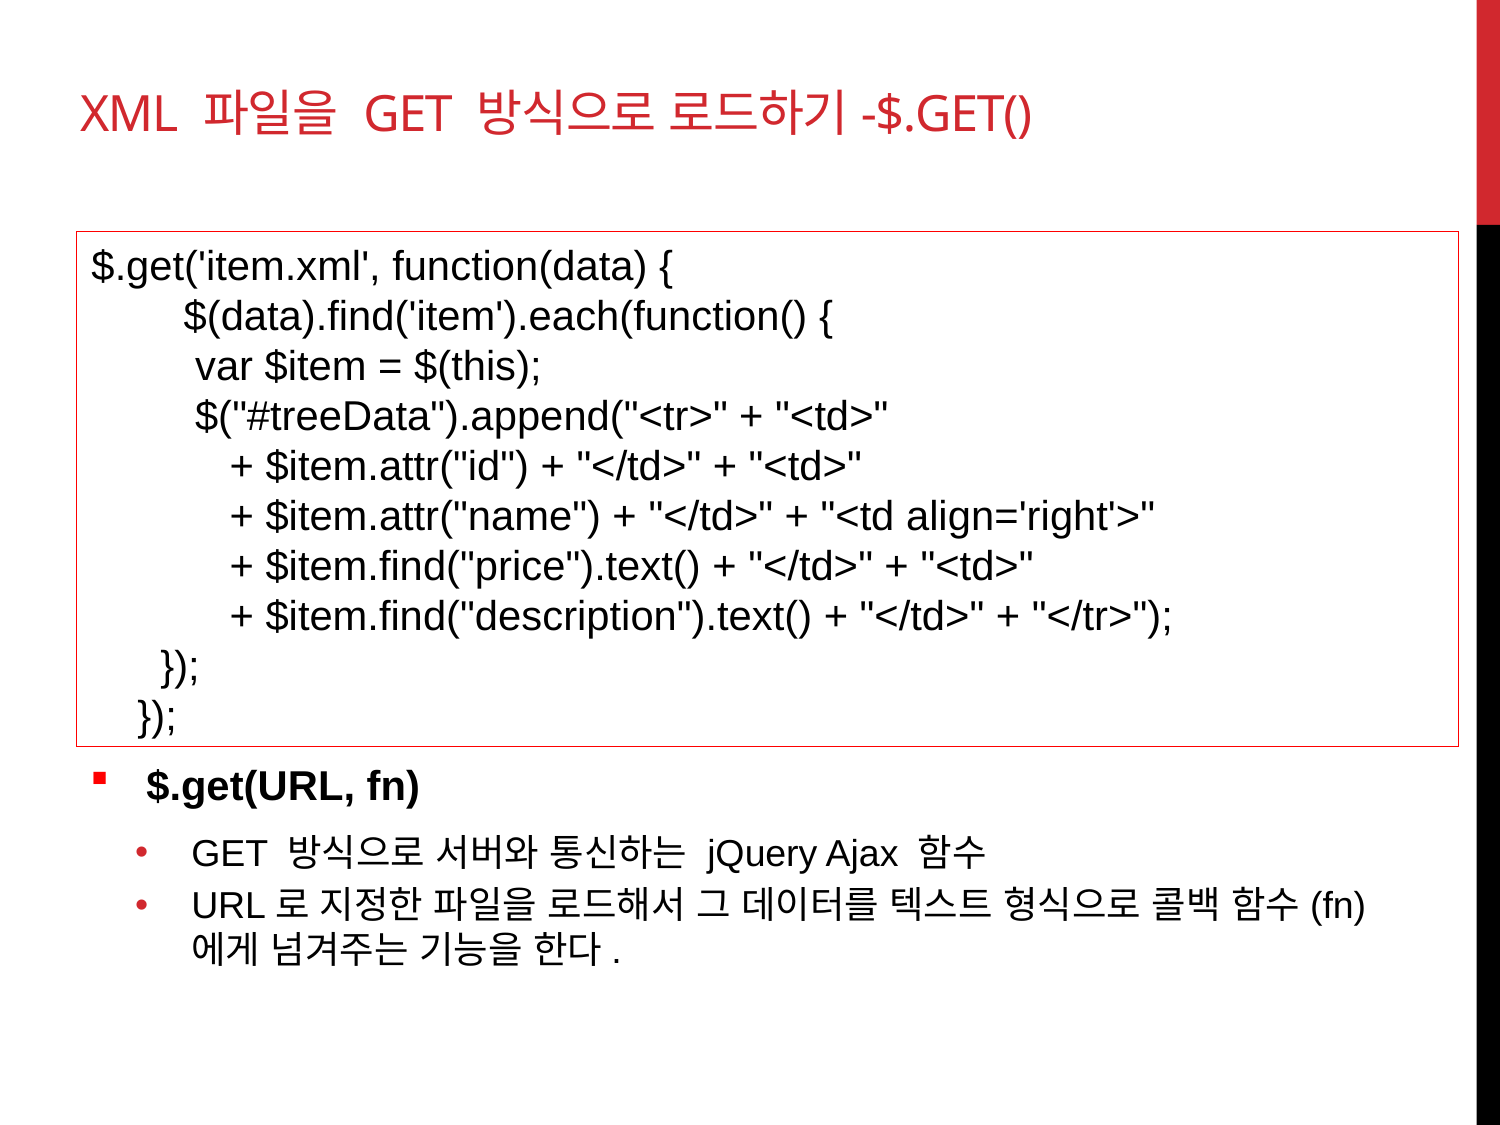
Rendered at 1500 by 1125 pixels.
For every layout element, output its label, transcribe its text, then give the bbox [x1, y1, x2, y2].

text_box $.get('item.xml', function(data) { $(data).find('item').each(function() { var $item = $(this); $("#treeData").append("<tr>" + "<td>" + $item.attr("id") + "</td>" + "<td>" + $item.attr("name") + "</td>" + "<td align='right'>" + $item.find("price").text() + "</td>" + "<td>" + $item.find("description").text() + "</td>" + "</tr>"); }); }); [76, 231, 1459, 747]
title XML 파일을 GET 방식으로 로드하기-$.get() [64, 54, 1461, 149]
list $.get(URL, fn) GET 방식으로 서버와 통신하는 jQuery Ajax 함수 URL로 지정한 파일을 로드해서 그 데이터를 텍스트 형식으로 콜백 함수(fn)에게 넘겨주는 기능을 한다. [75, 751, 1424, 1083]
